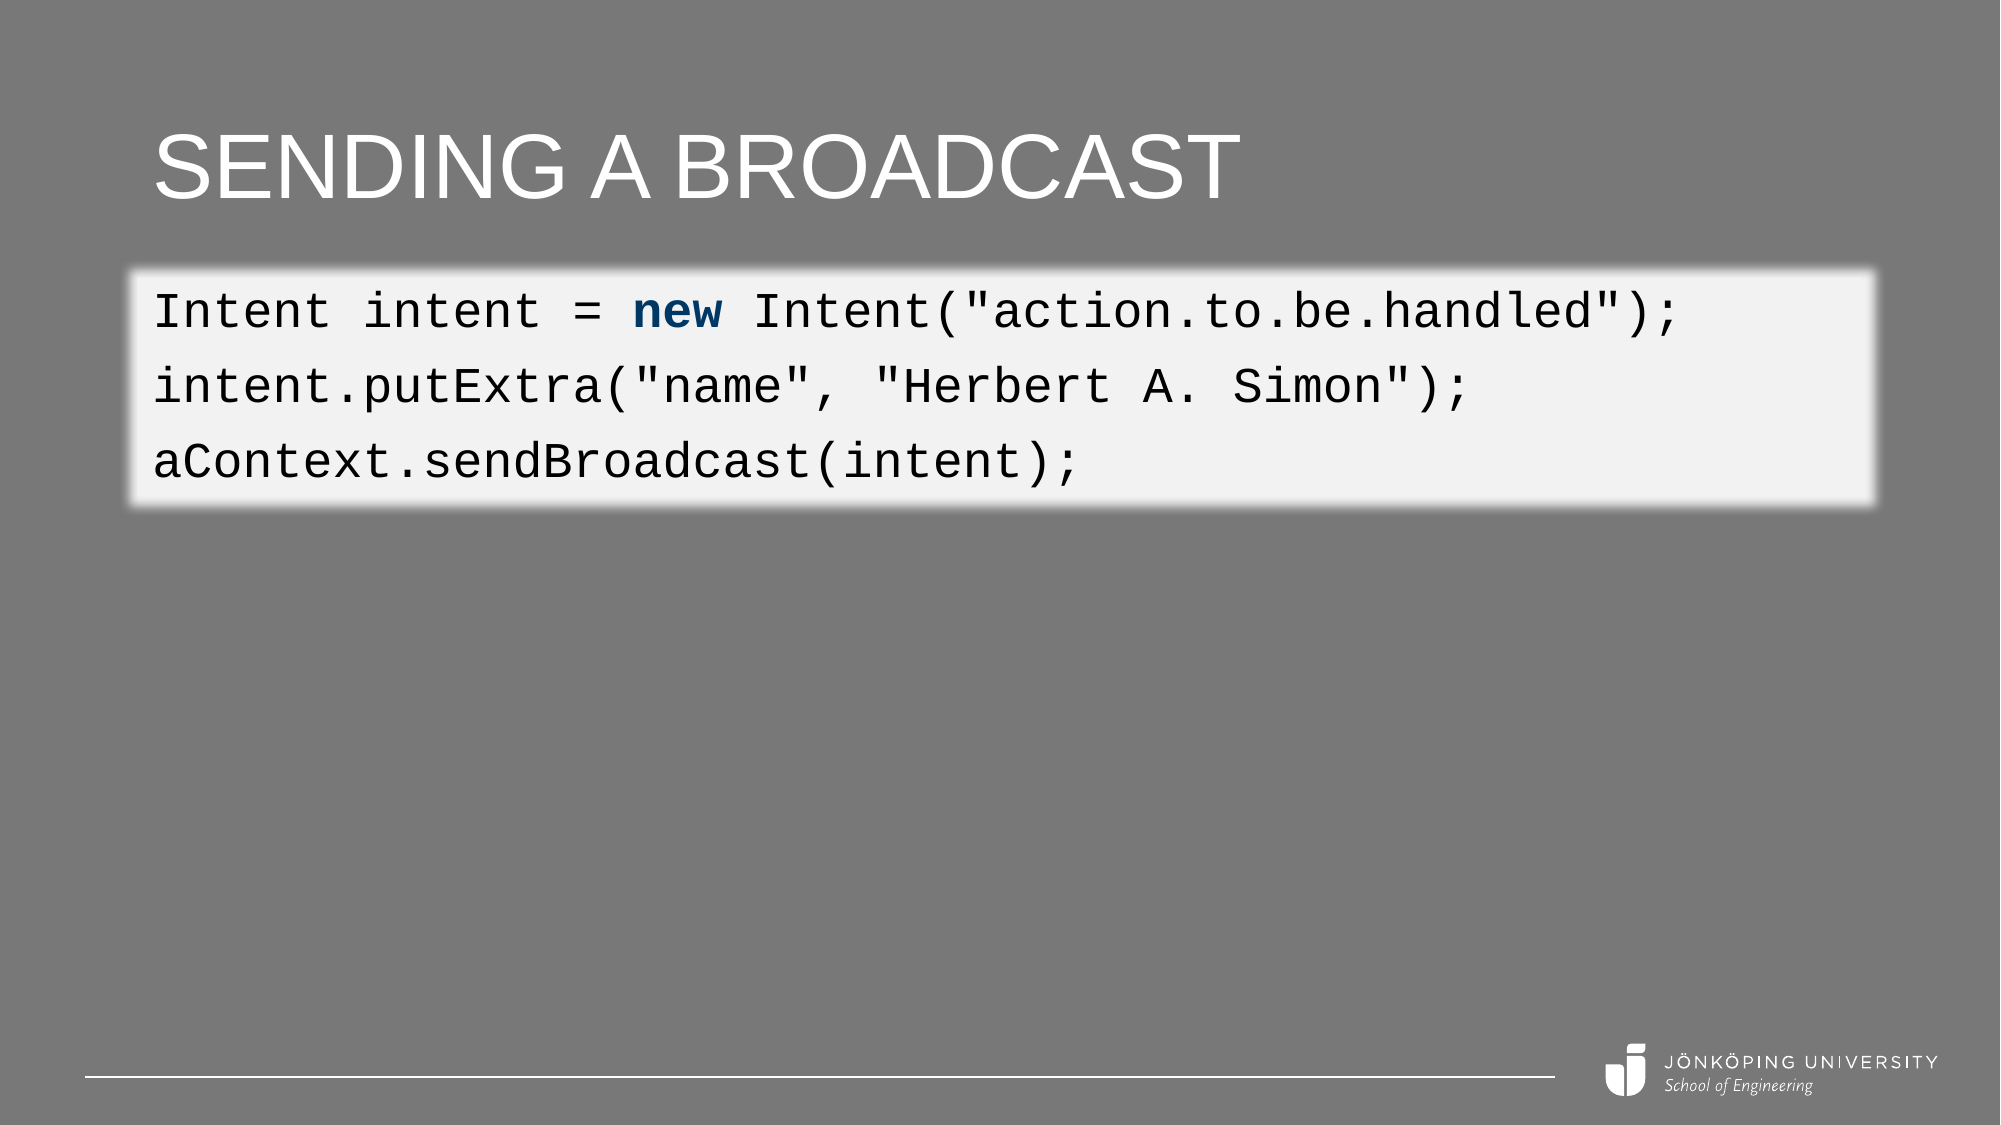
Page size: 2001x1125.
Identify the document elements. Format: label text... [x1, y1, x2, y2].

title Sending a broadcast [137, 59, 1863, 260]
text_box Intent intent = new Intent("action.to.be.handled"); intent.putExtra("name", "Herbert A. Simon"); aContext.sendBroadcast(intent); [137, 277, 1863, 496]
